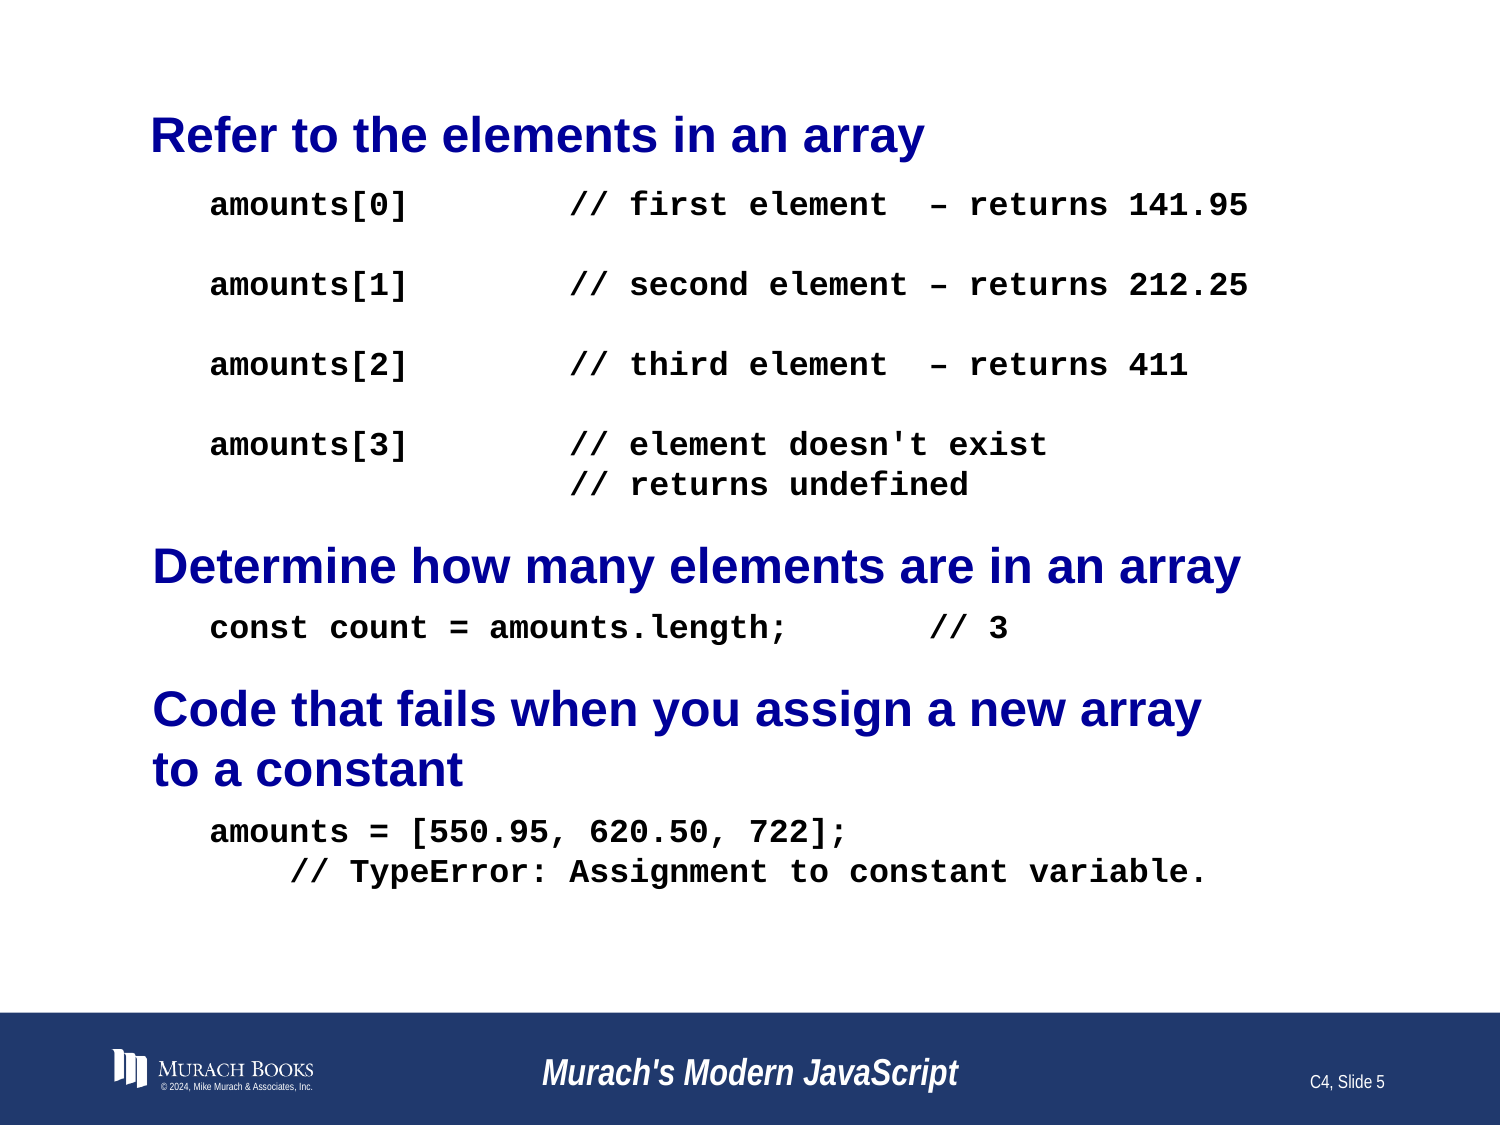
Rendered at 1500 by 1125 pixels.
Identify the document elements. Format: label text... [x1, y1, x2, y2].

list amounts[0] // first element – returns 141.95 amounts[1] // second element – returns 212.25 amounts[2] // third element – returns 411 amounts[3] // element doesn't exist // returns undefined Determine how many elements are in an array const count = amounts.length; // 3 Code that fails when you assign a new array to a constant amounts = [550.95, 620.50, 722]; // TypeError: Assignment to constant variable. [137, 174, 1350, 975]
slide_number C4, Slide 5 [1087, 1025, 1400, 1100]
slide_number Murach's Modern JavaScript [450, 1025, 1050, 1100]
footer © 2024, Mike Murach & Associates, Inc. [12, 1025, 450, 1100]
title Refer to the elements in an array [150, 102, 1350, 164]
